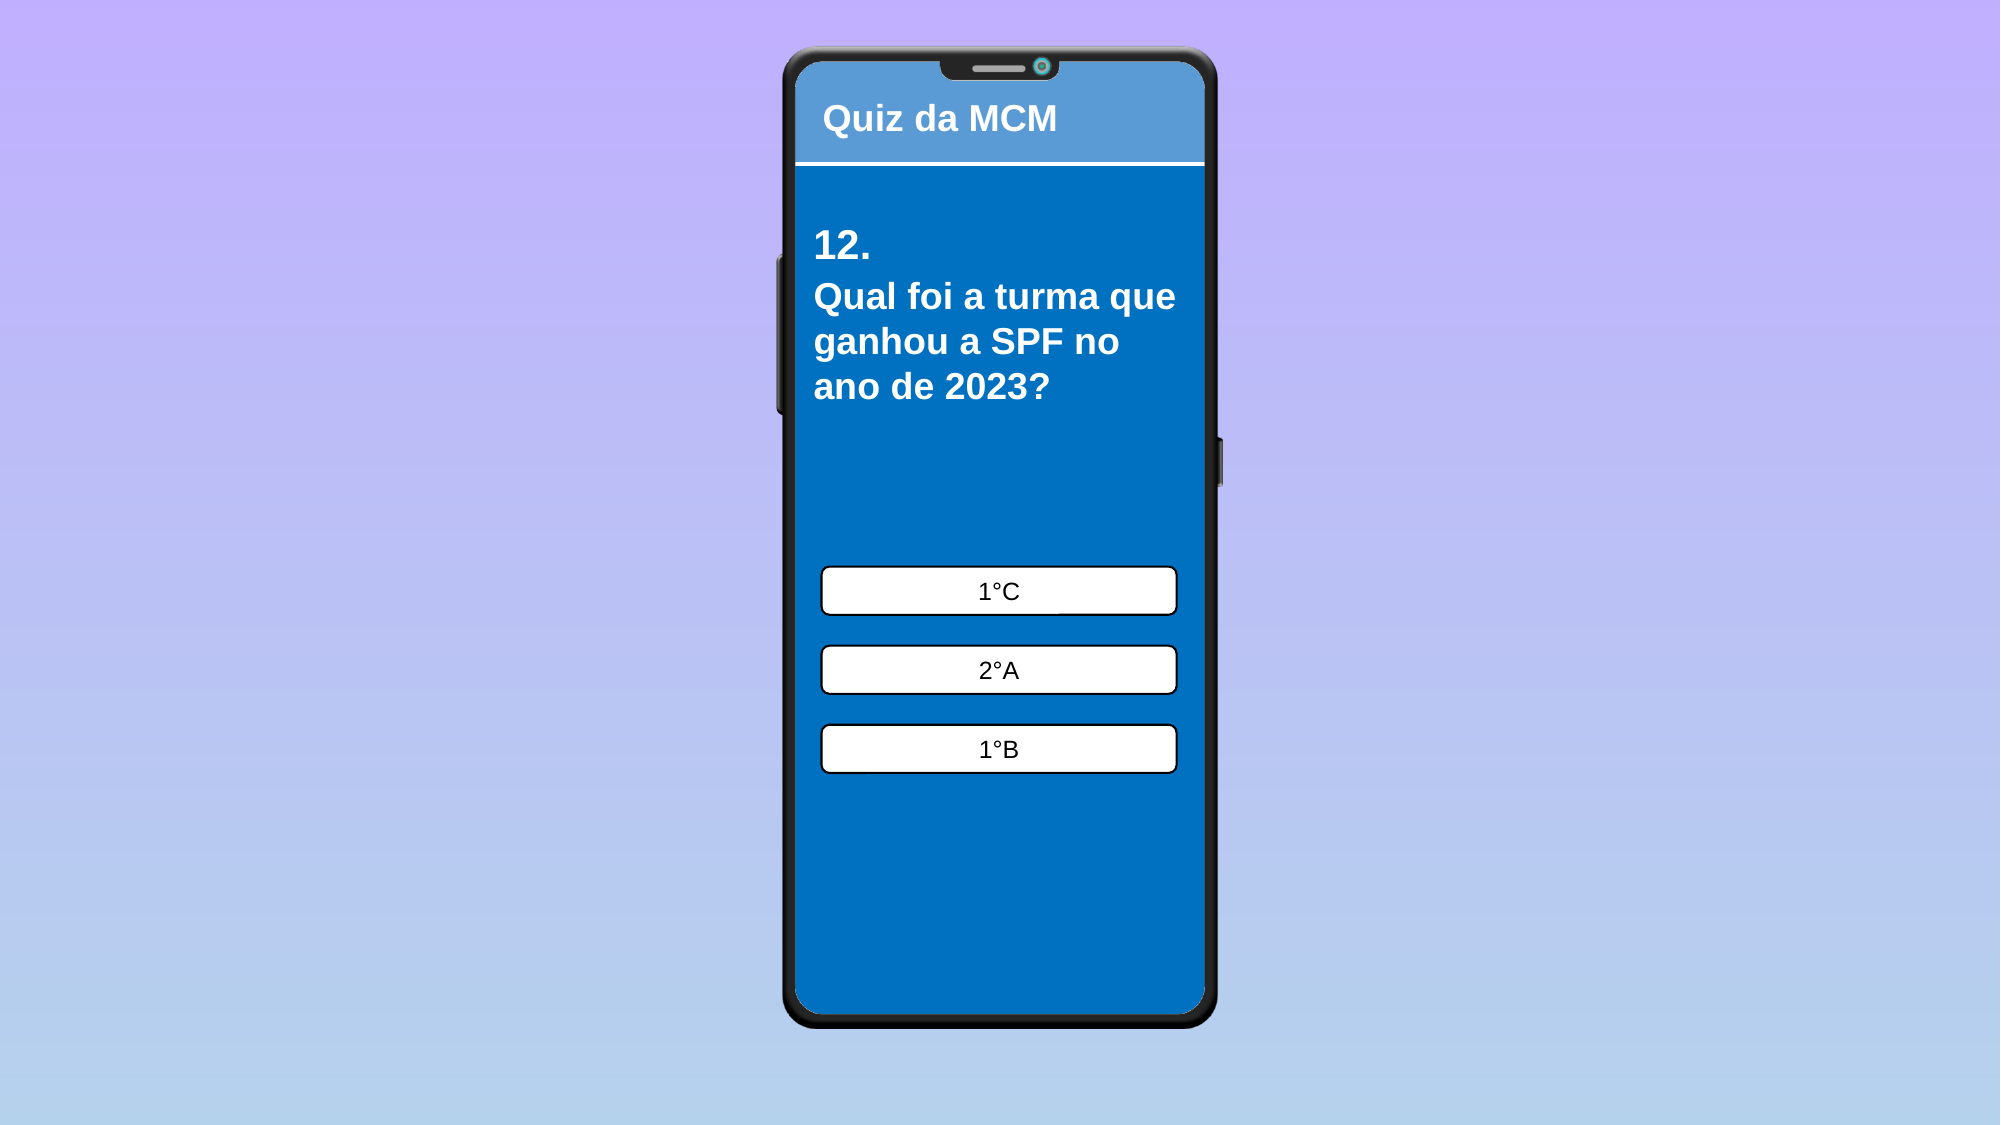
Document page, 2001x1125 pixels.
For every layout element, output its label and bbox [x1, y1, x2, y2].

text_box [436, 0, 1562, 1100]
